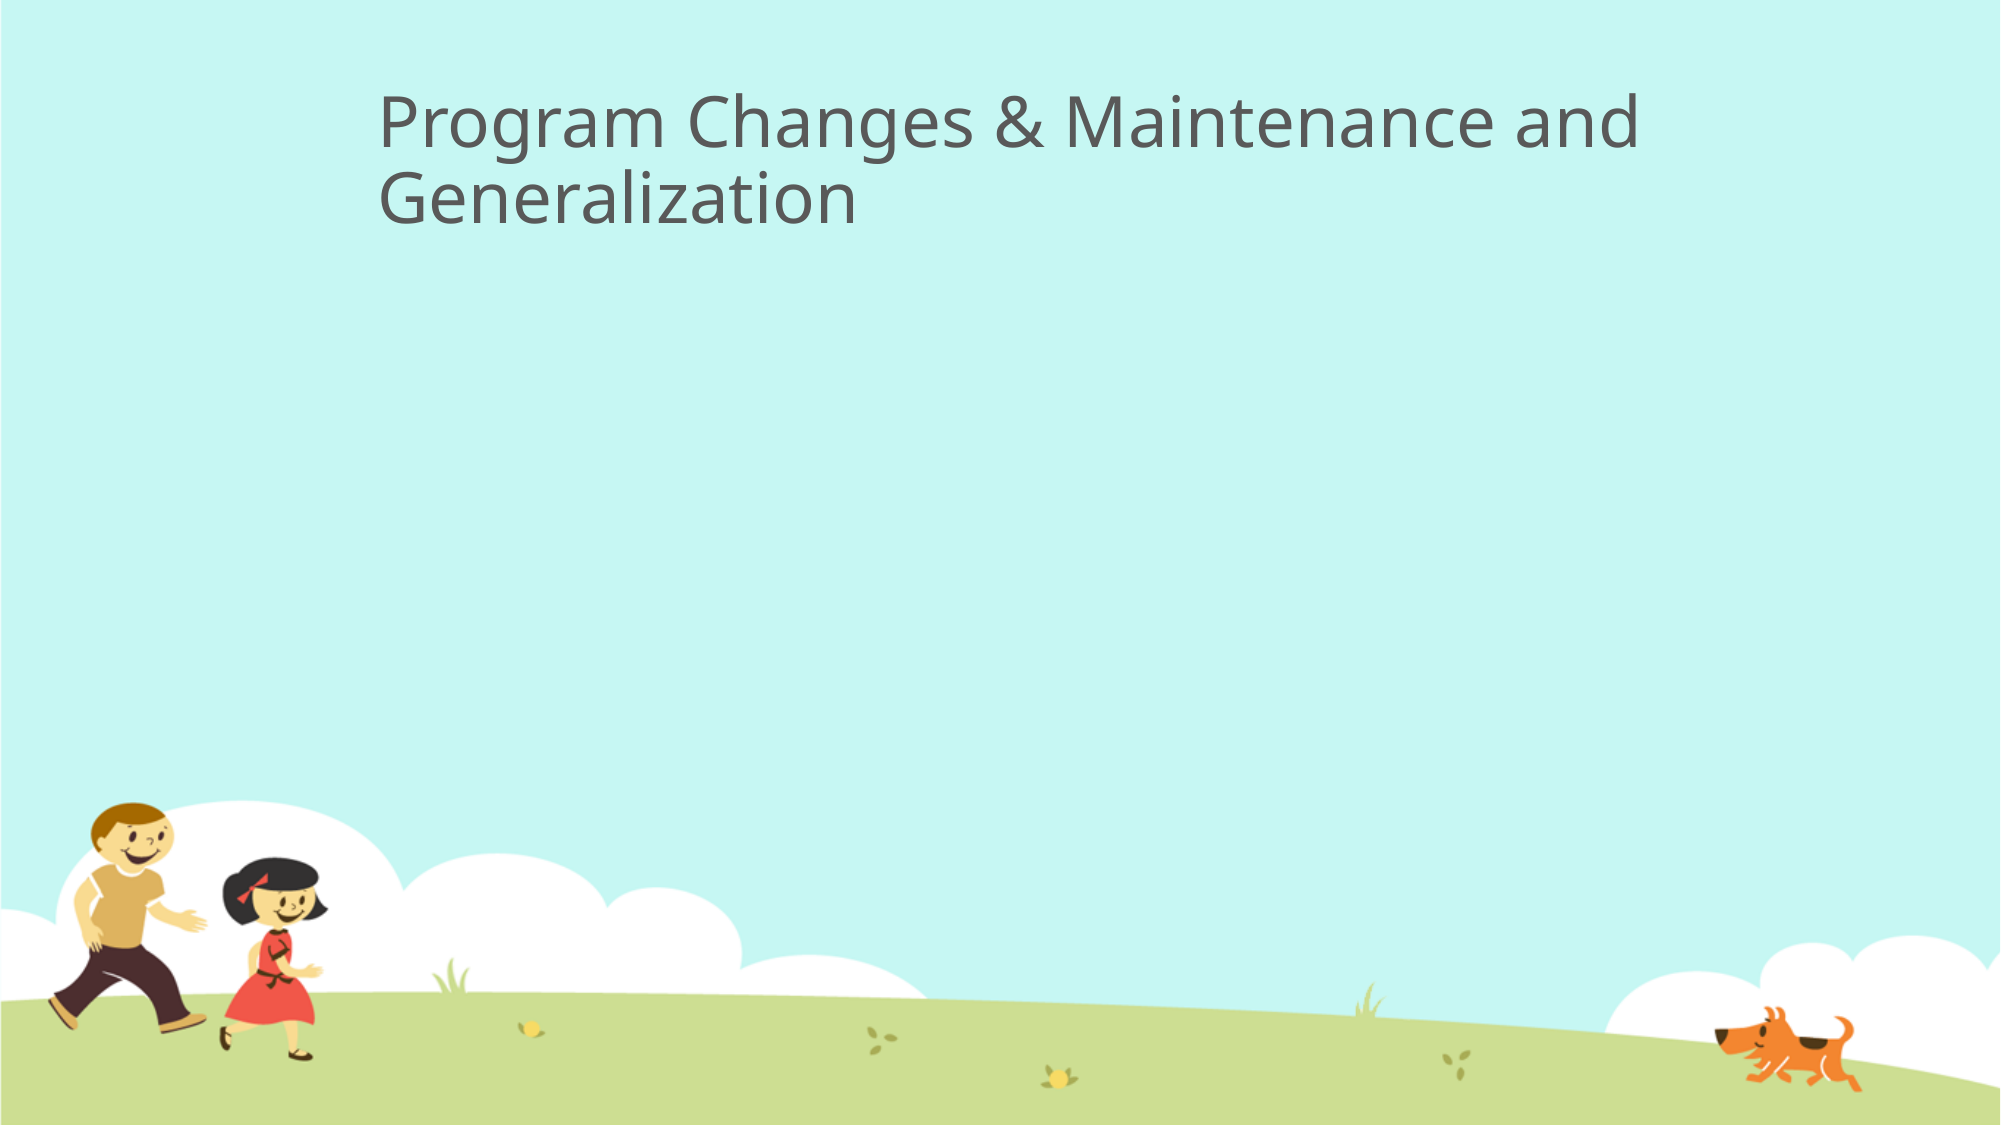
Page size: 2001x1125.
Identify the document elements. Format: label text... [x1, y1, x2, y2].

picture [0, 0, 2001, 1125]
title Program Changes & Maintenance and Generalization [362, 50, 1900, 247]
